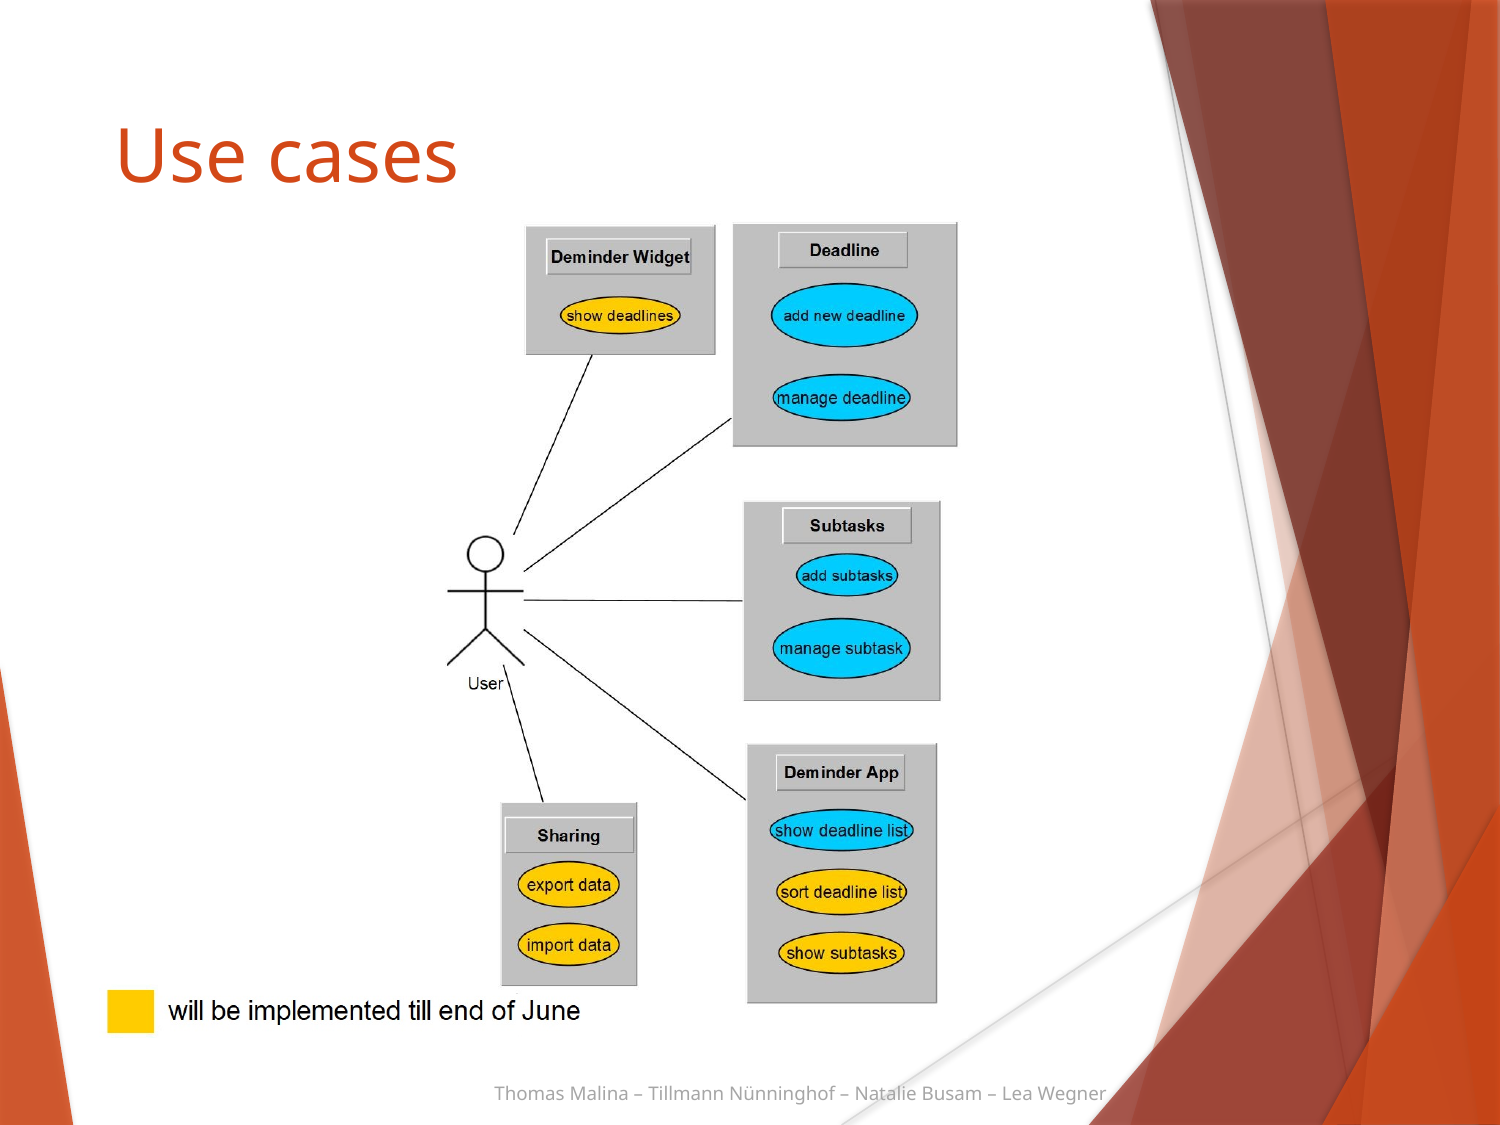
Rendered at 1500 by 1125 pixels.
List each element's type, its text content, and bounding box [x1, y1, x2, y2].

picture [99, 208, 969, 1038]
text_box Thomas Malina – Tillmann Nünninghof – Natalie Busam – Lea Wegner [84, 1063, 1126, 1123]
text_box Use cases [99, 99, 1142, 317]
